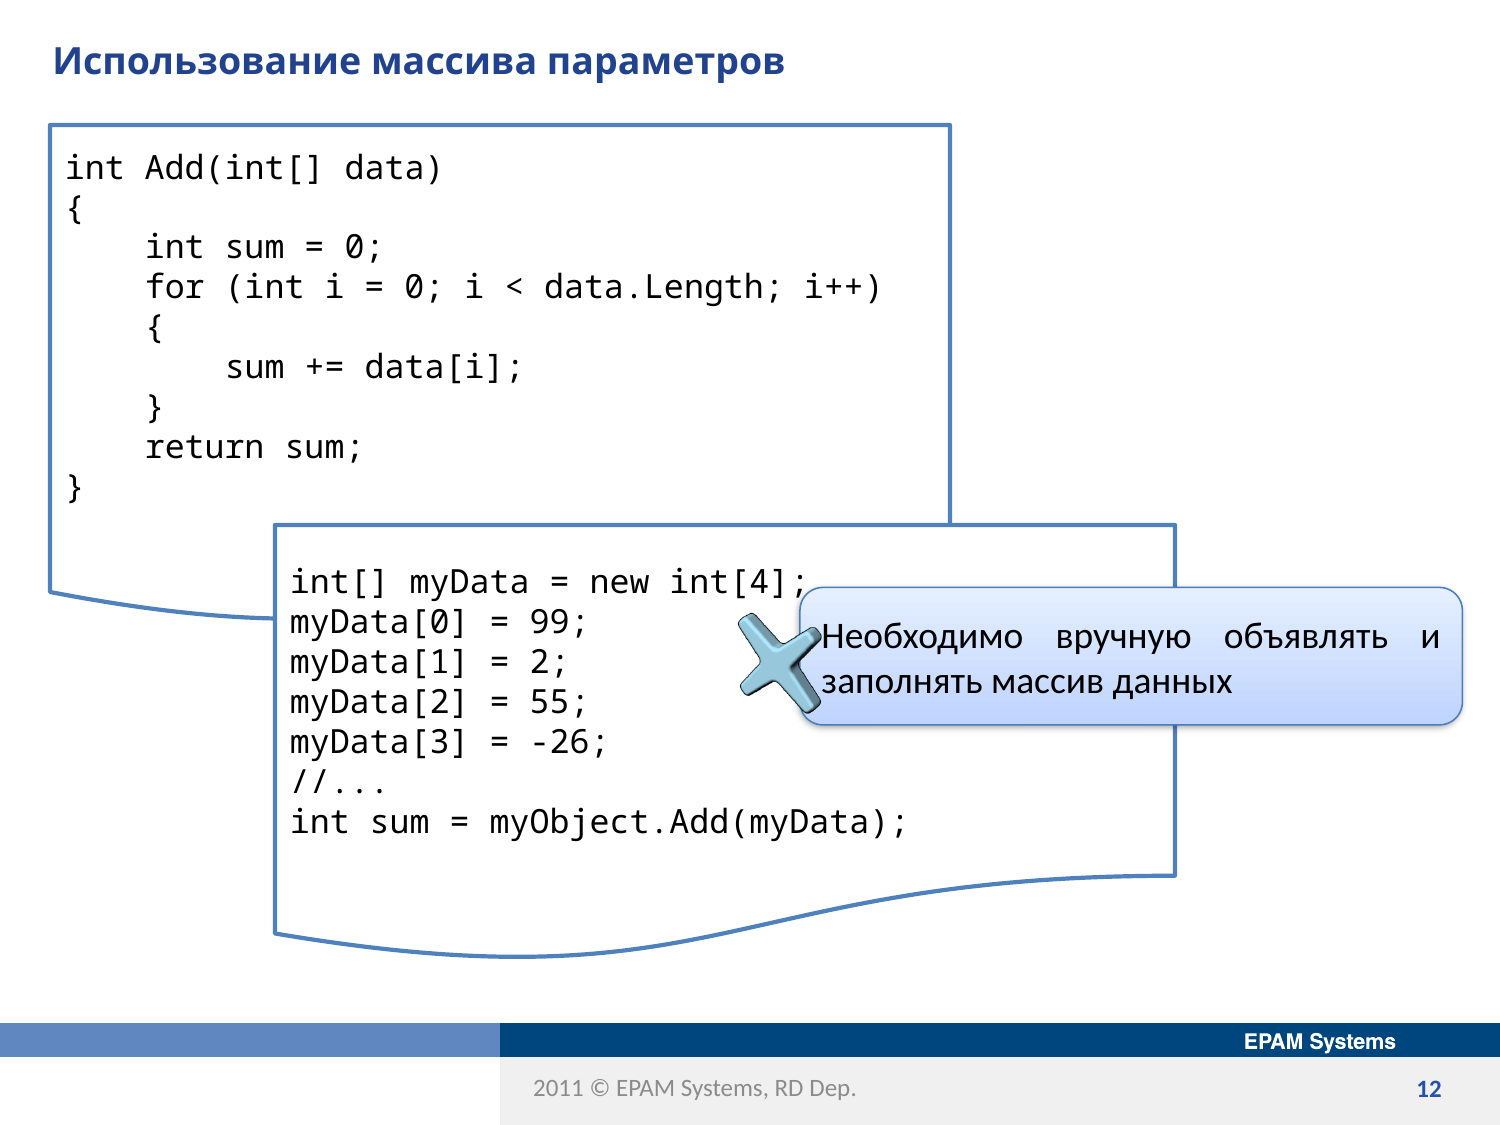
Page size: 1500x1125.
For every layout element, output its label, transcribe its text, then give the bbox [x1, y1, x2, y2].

title Использование массива параметров [36, 29, 1469, 90]
text_box int Add(int[] data) { int sum = 0; for (int i = 0; i < data.Length; i++) { sum += data[i]; } return sum; } [47, 122, 953, 621]
text_box Необходимо вручную объявлять и заполнять массив данных [799, 586, 1464, 726]
picture [737, 612, 822, 715]
text_box int[] myData = new int[4]; myData[0] = 99; myData[1] = 2; myData[2] = 55; myData[3] = -26; //... int sum = myObject.Add(myData); [272, 522, 1178, 959]
